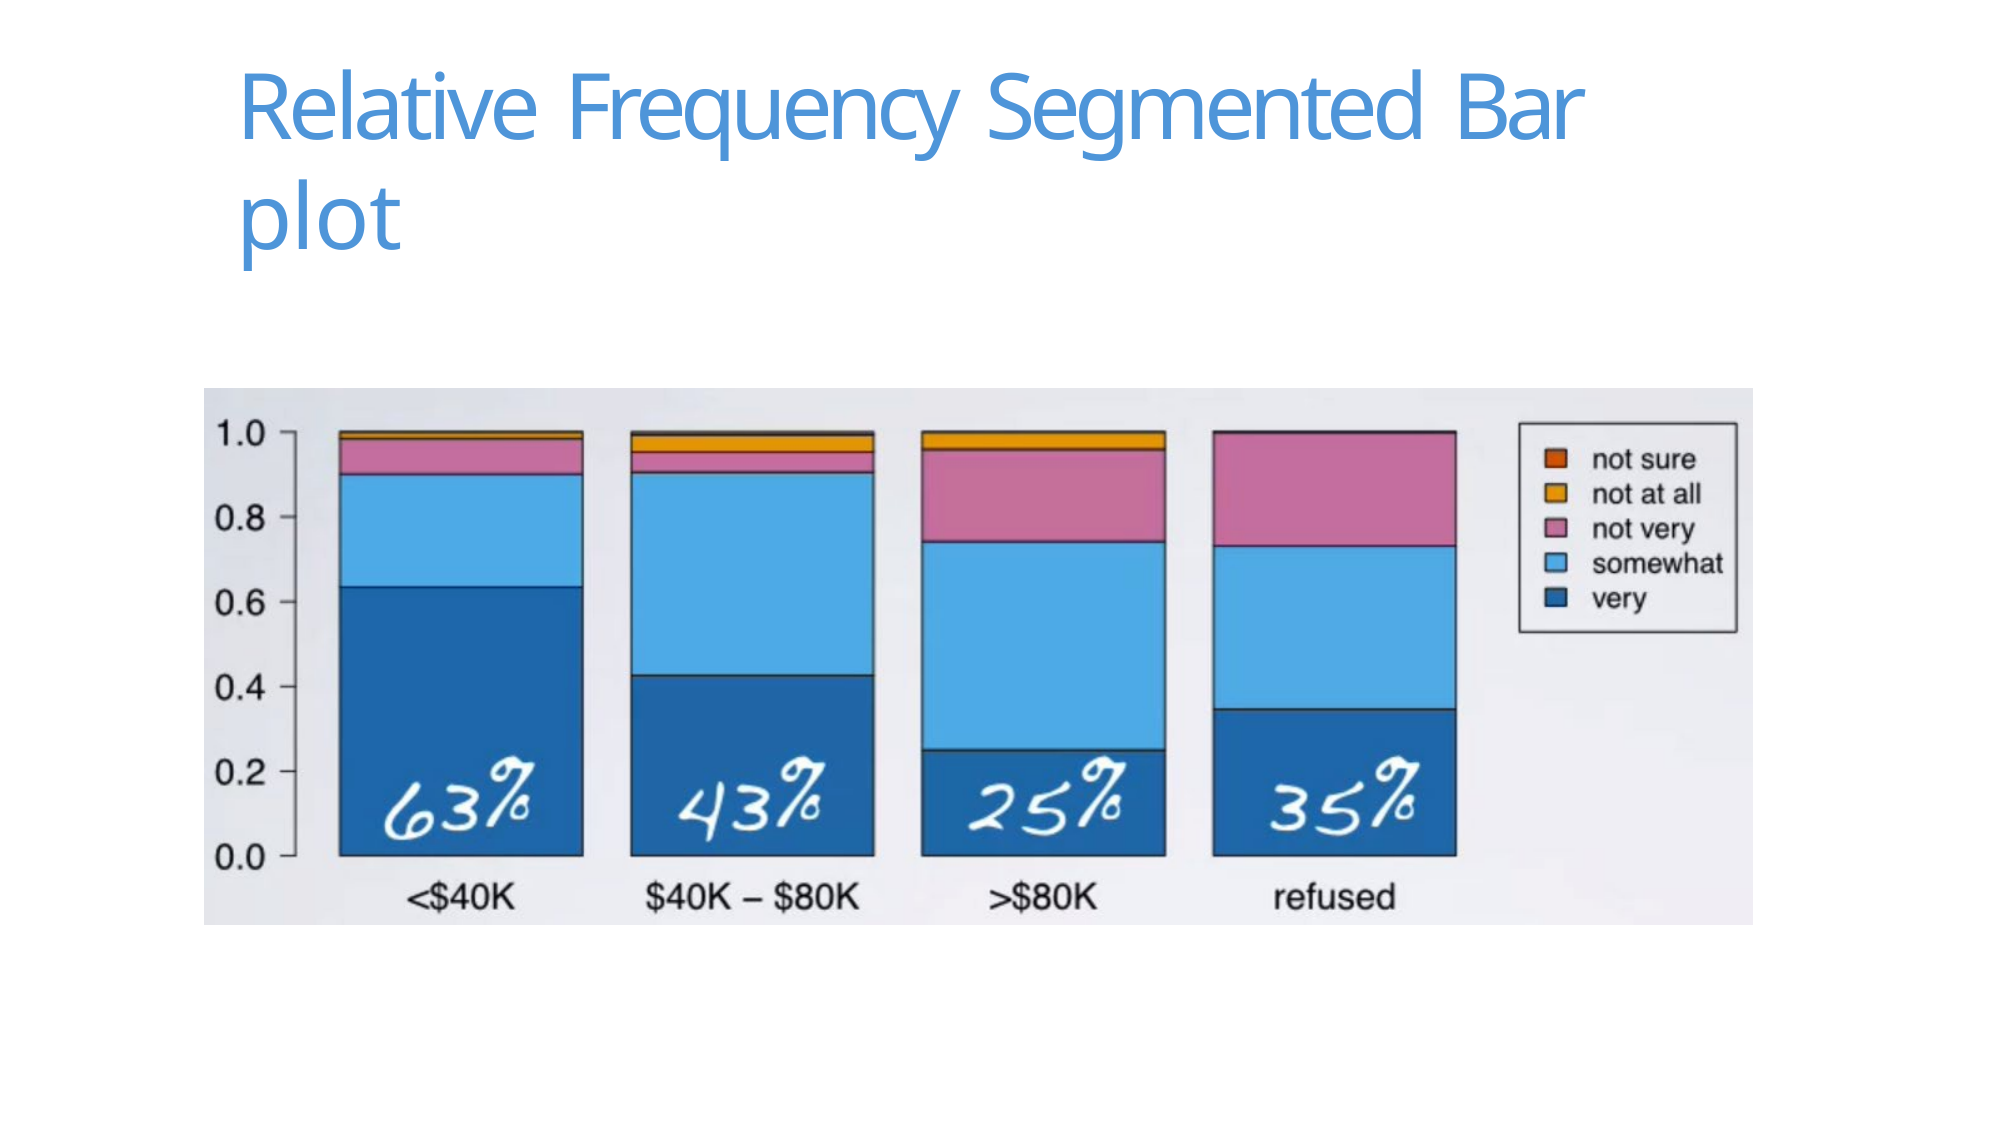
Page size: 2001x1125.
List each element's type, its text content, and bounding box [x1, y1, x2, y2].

title Relative Frequency Segmented Bar plot [234, 45, 1766, 268]
picture [203, 387, 1754, 925]
